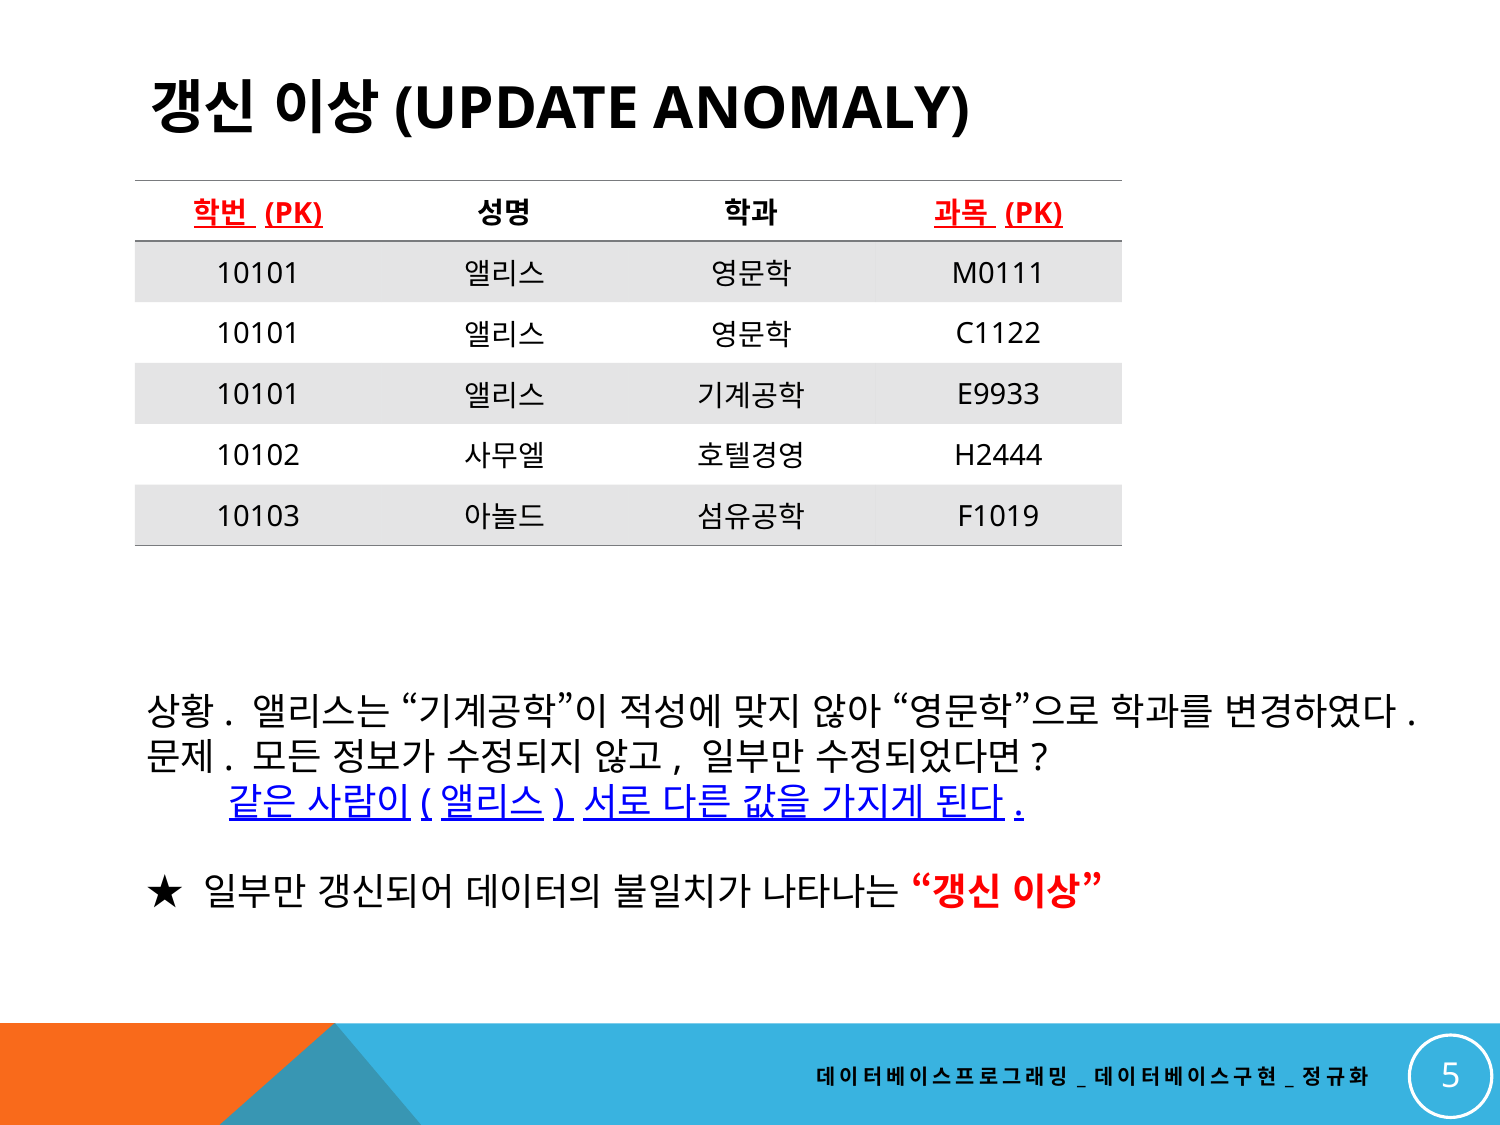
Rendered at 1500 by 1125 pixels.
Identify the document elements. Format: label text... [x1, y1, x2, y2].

slide_number 5 [1407, 1033, 1494, 1120]
table_cell 앨리스 [382, 242, 628, 302]
table_header 학번 (PK) [135, 181, 382, 240]
table_cell E9933 [875, 363, 1122, 424]
table_cell 앨리스 [382, 363, 628, 424]
text_box 상황. 앨리스는 “기계공학”이 적성에 맞지 않아 “영문학”으로 학과를 변경하였다. 문제. 모든 정보가 수정되지 않고, 일부만 수정되었다면? 같은 사람이(앨리스) 서로 다른 값을 가지게 된다. ★ 일부만 갱신되어 데이터의 불일치가 나타나는 “갱신 이상” [131, 680, 1432, 921]
table_cell H2444 [875, 424, 1122, 485]
table_header 성명 [382, 181, 628, 240]
title 갱신 이상(update anomaly) [135, 60, 1369, 150]
table_cell M0111 [875, 242, 1122, 302]
table_cell F1019 [875, 485, 1122, 545]
table_cell 10101 [135, 363, 382, 424]
table_cell C1122 [875, 302, 1122, 363]
table_cell 기계공학 [628, 363, 875, 424]
table_cell 호텔경영 [628, 424, 875, 485]
table_header 과목 (PK) [875, 181, 1122, 240]
table_cell 앨리스 [382, 302, 628, 363]
table_cell 10102 [135, 424, 382, 485]
table_cell 10101 [135, 302, 382, 363]
table_cell 아놀드 [382, 485, 628, 545]
table_header 학과 [628, 181, 875, 240]
table_cell 10101 [135, 242, 382, 302]
table_cell 영문학 [628, 302, 875, 363]
footer 데이터베이스프로그래밍_데이터베이스구현_정규화 [608, 1053, 1384, 1099]
table_cell 섬유공학 [628, 485, 875, 545]
table_cell 영문학 [628, 242, 875, 302]
table_cell 사무엘 [382, 424, 628, 485]
table_cell 10103 [135, 485, 382, 545]
